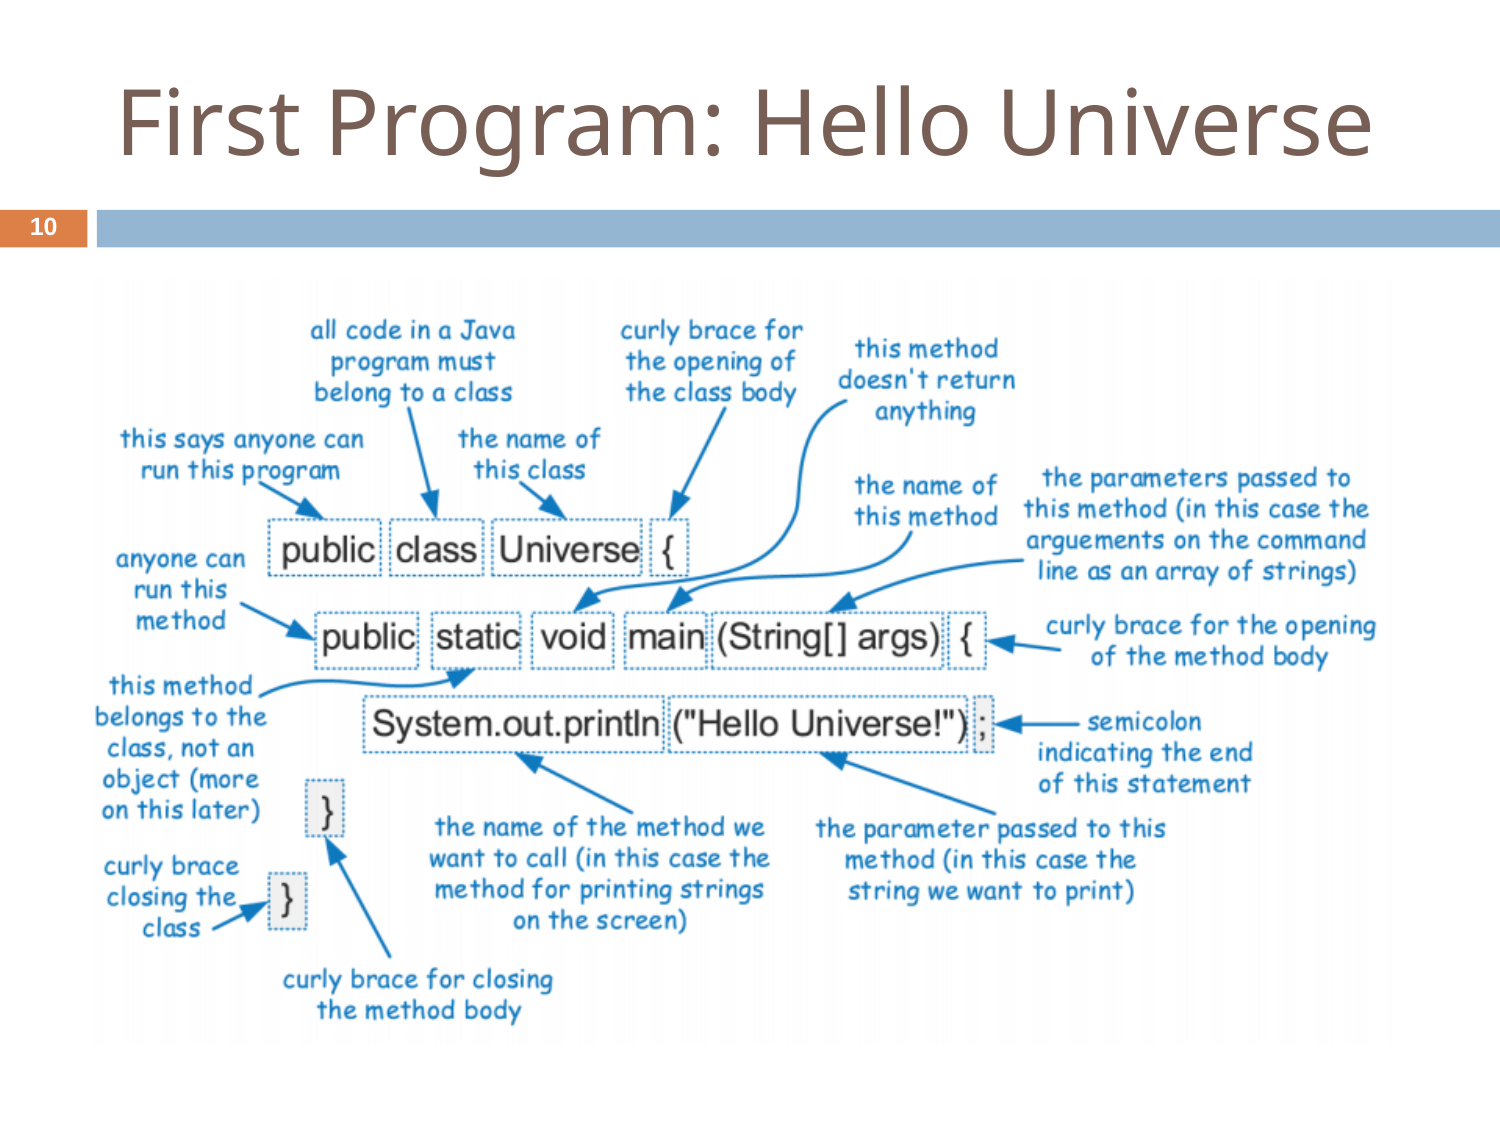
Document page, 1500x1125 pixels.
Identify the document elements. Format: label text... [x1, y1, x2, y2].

text_box First Program: Hello Universe [100, 37, 1438, 200]
text_box 10 [0, 208, 88, 249]
picture [83, 267, 1392, 1055]
